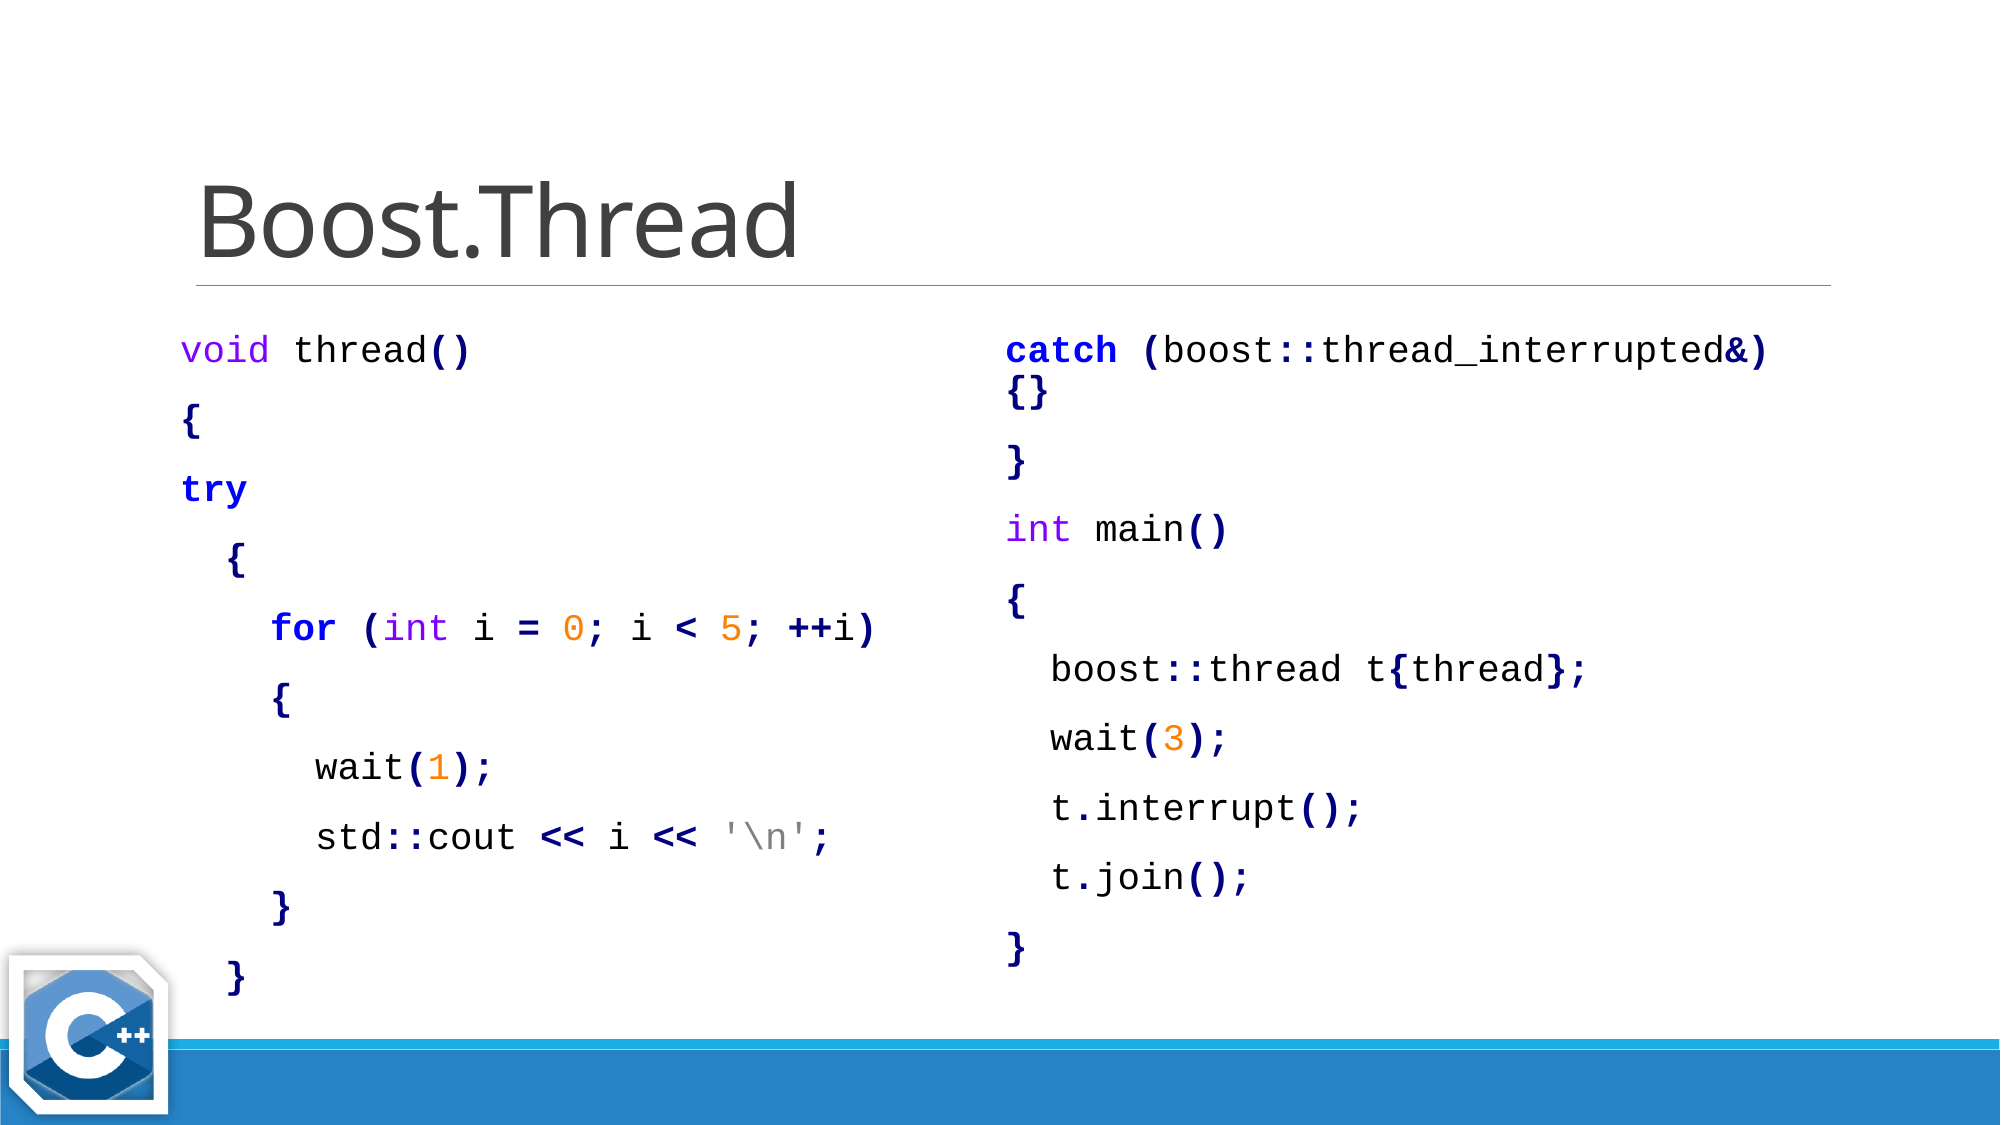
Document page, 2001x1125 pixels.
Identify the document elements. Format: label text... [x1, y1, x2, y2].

list void thread() { try { for (int i = 0; i < 5; ++i) { wait(1); std::cout << i << '\n'; } } catch (boost::thread_interrupted&) {} } int main() { boost::thread t{thread}; wait(3); t.interrupt(); t.join(); } [180, 322, 1830, 983]
picture [24, 971, 153, 1099]
title Boost.Thread [180, 47, 1830, 285]
